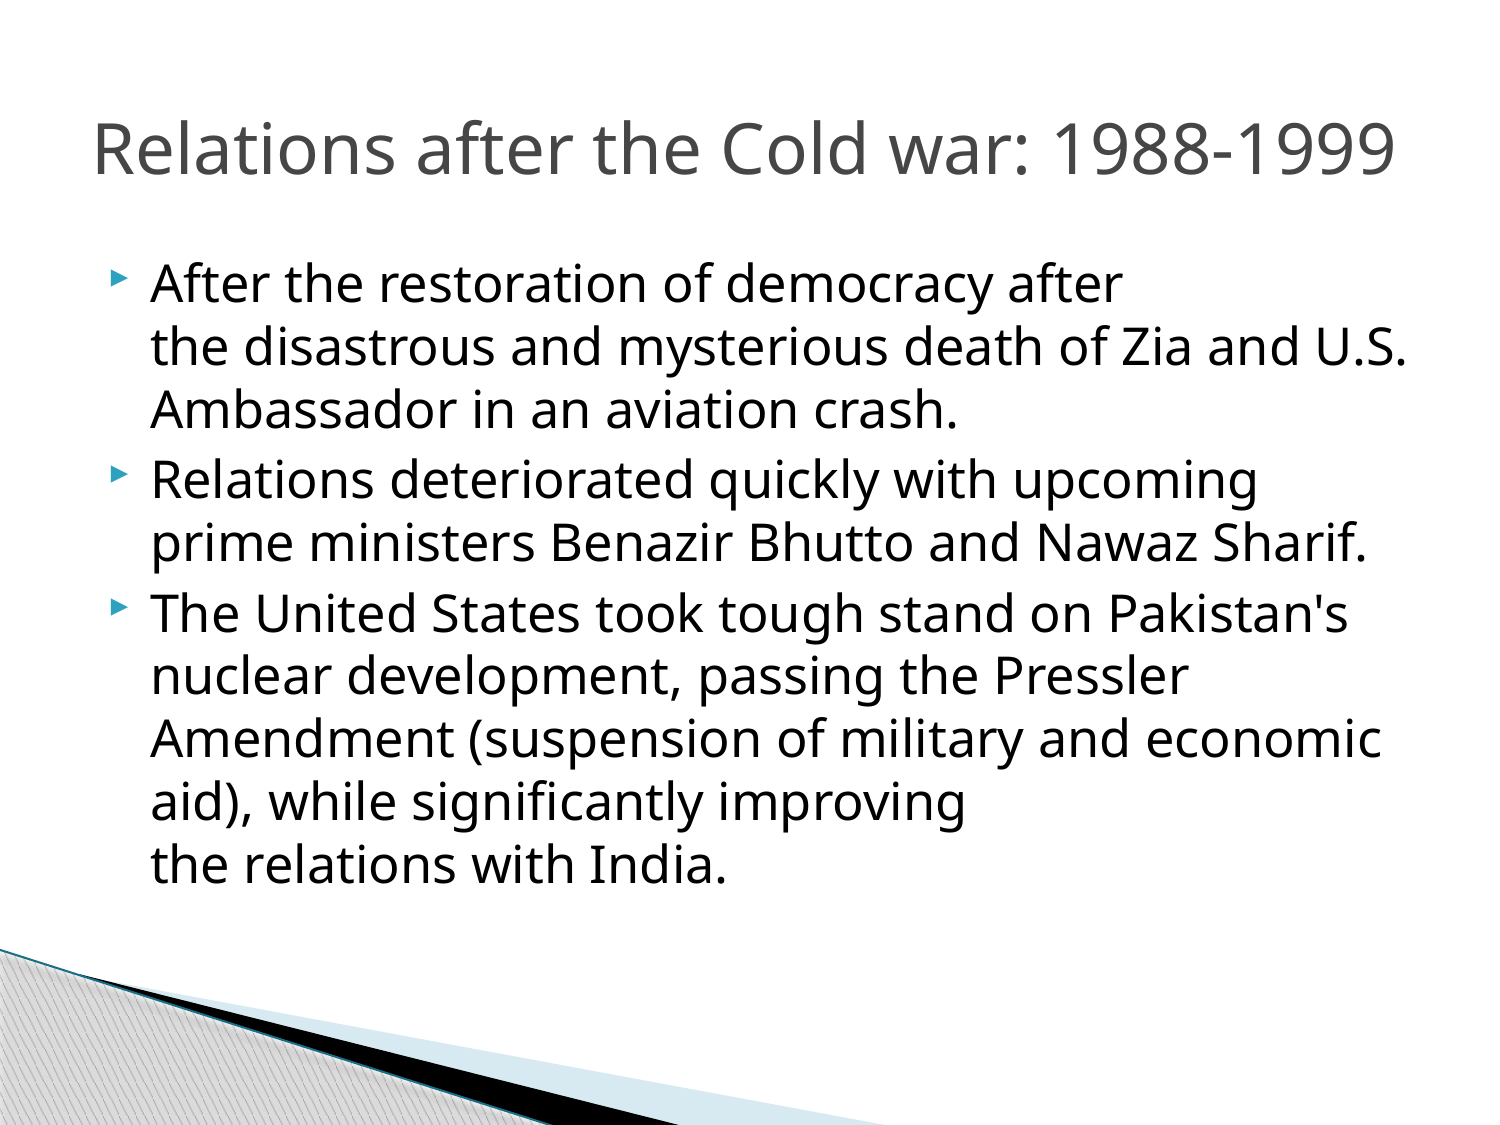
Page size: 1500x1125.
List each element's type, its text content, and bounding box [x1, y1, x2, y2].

title Relations after the Cold war: 1988-1999 [76, 90, 1427, 278]
list After the restoration of democracy after the disastrous and mysterious death of Zia and U.S. Ambassador in an aviation crash. Relations deteriorated quickly with upcoming prime ministers Benazir Bhutto and Nawaz Sharif. The United States took tough stand on Pakistan's nuclear development, passing the Pressler Amendment (suspension of military and economic aid), while significantly improving the relations with India. [75, 243, 1425, 986]
